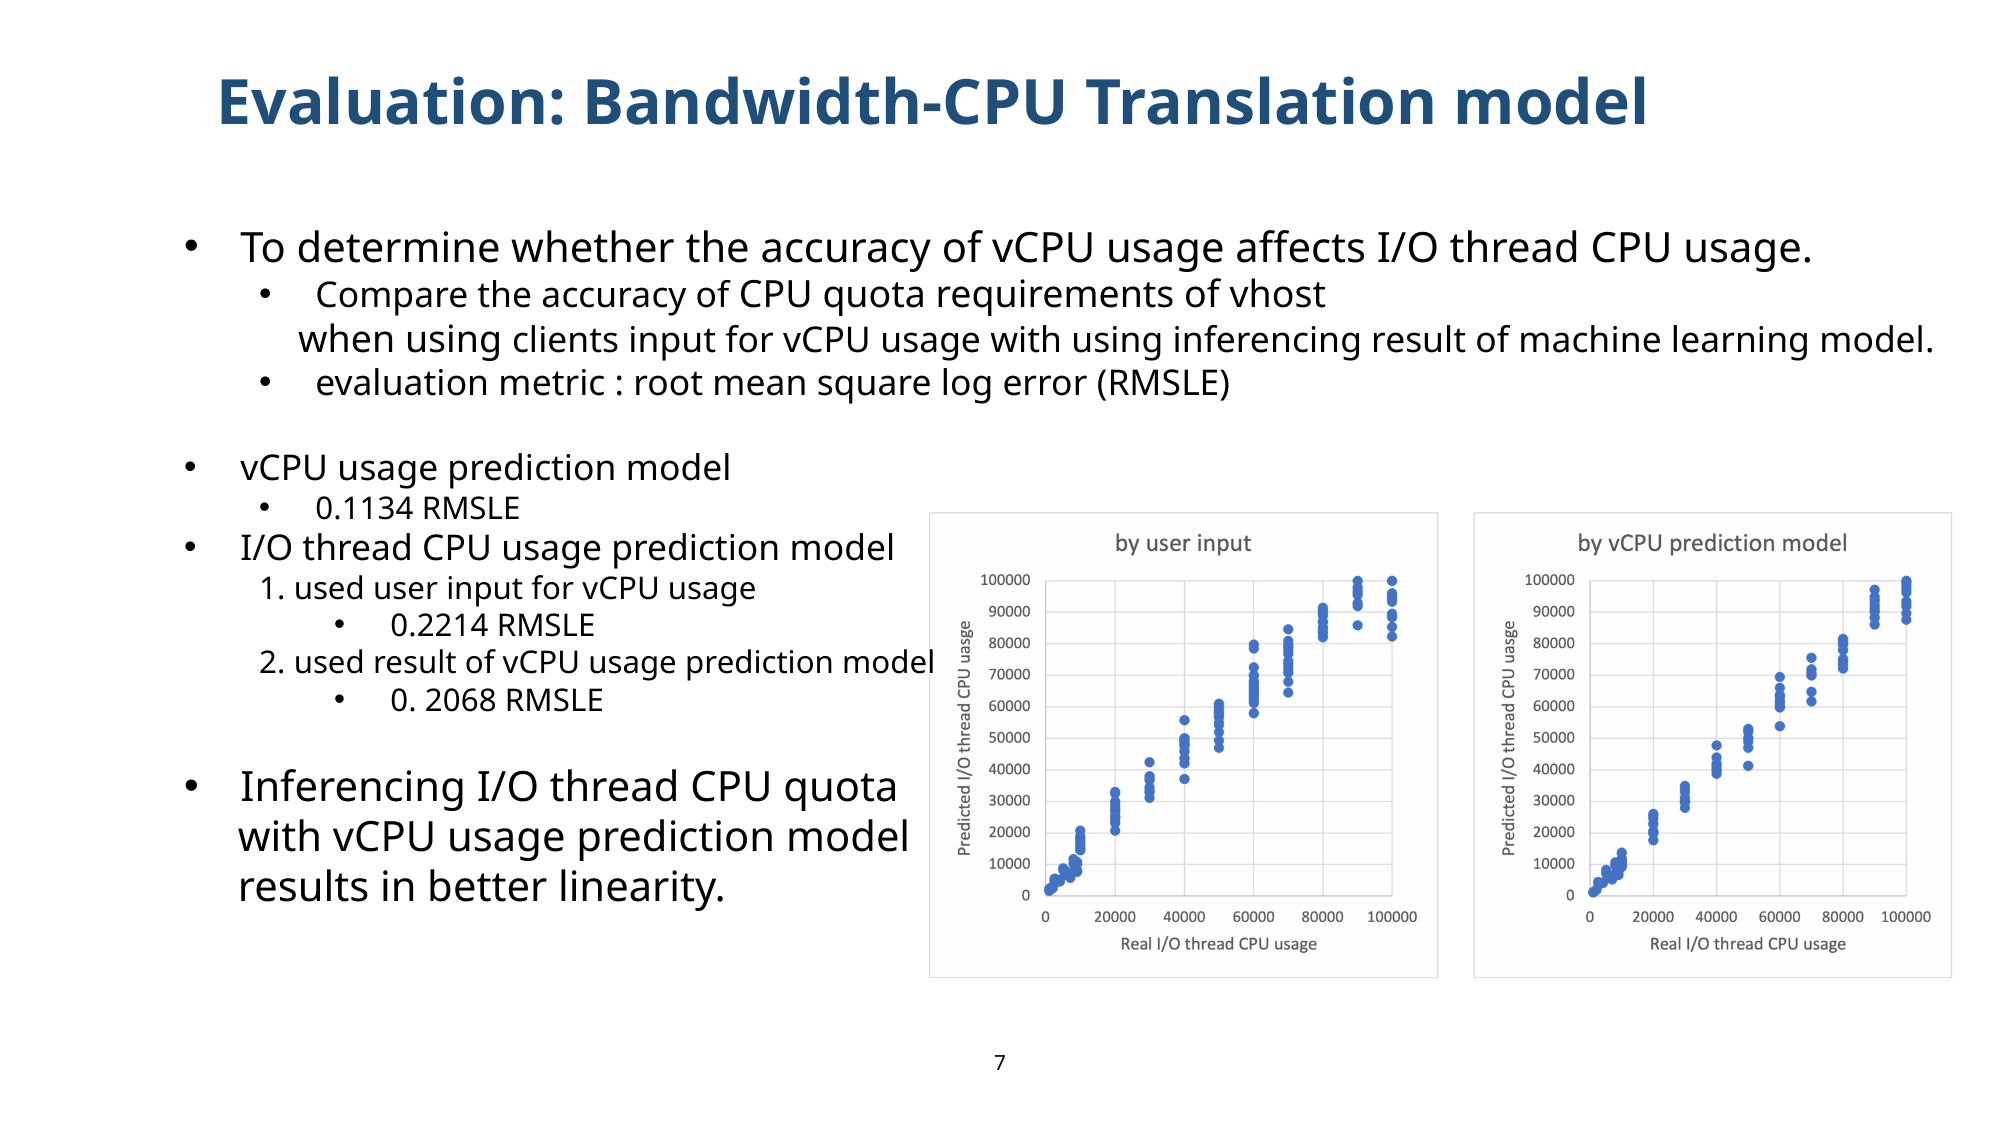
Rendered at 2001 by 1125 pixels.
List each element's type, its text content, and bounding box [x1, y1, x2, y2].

picture [1472, 512, 1954, 981]
text_box 7 [979, 1041, 1021, 1082]
text_box To determine whether the accuracy of vCPU usage affects I/O thread CPU usage. Compare the accuracy of CPU quota requirements of vhost when using clients input for vCPU usage with using inferencing result of machine learning model. evaluation metric : root mean square log error (RMSLE) vCPU usage prediction model 0.1134 RMSLE I/O thread CPU usage prediction model 1. used user input for vCPU usage 0.2214 RMSLE 2. used result of vCPU usage prediction model 0. 2068 RMSLE Inferencing I/O thread CPU quota with vCPU usage prediction model results in better linearity. [169, 212, 1951, 918]
text_box Evaluation: Bandwidth-CPU Translation model [202, 54, 1666, 145]
picture [927, 512, 1441, 981]
